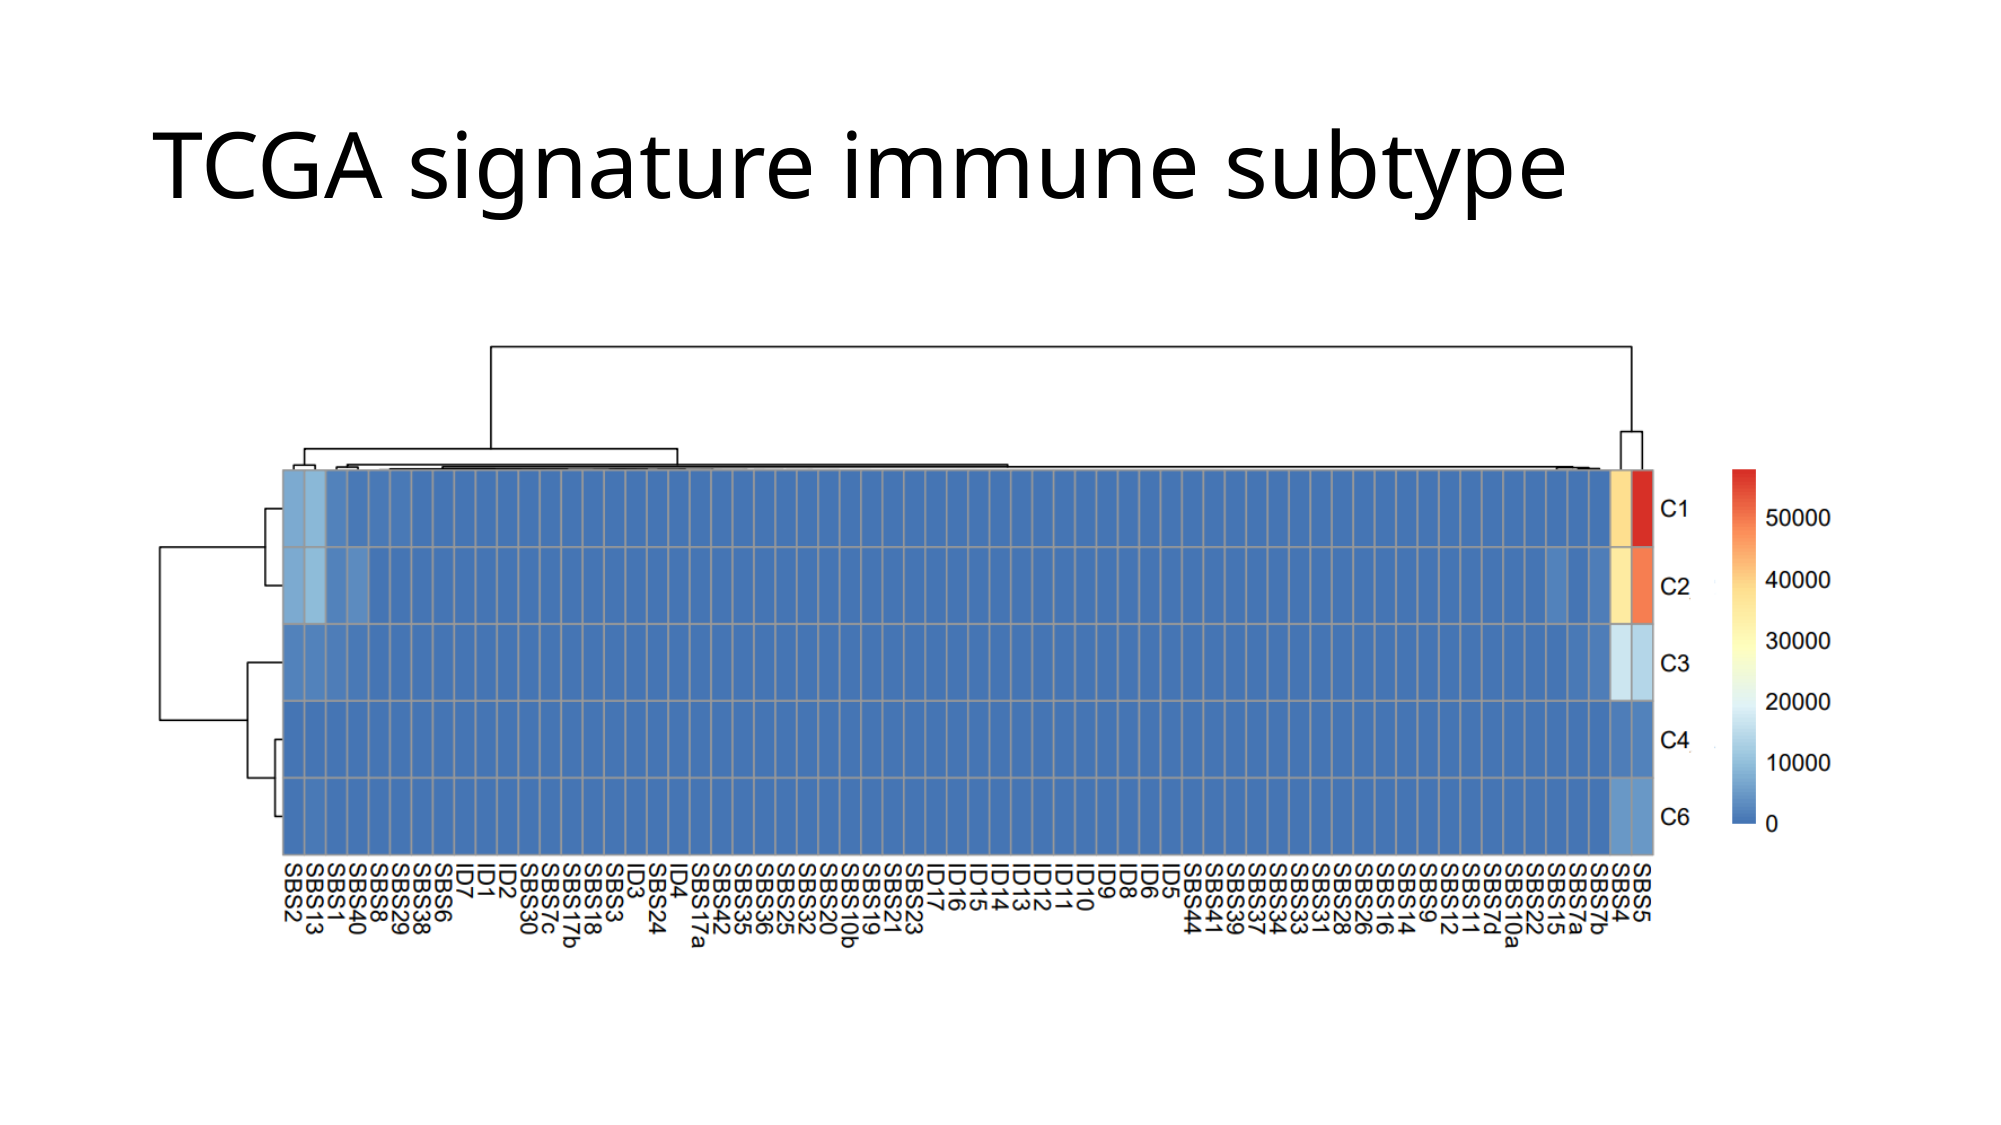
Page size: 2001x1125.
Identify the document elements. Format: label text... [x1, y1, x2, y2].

title TCGA signature immune subtype [137, 59, 1863, 278]
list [156, 344, 1844, 965]
